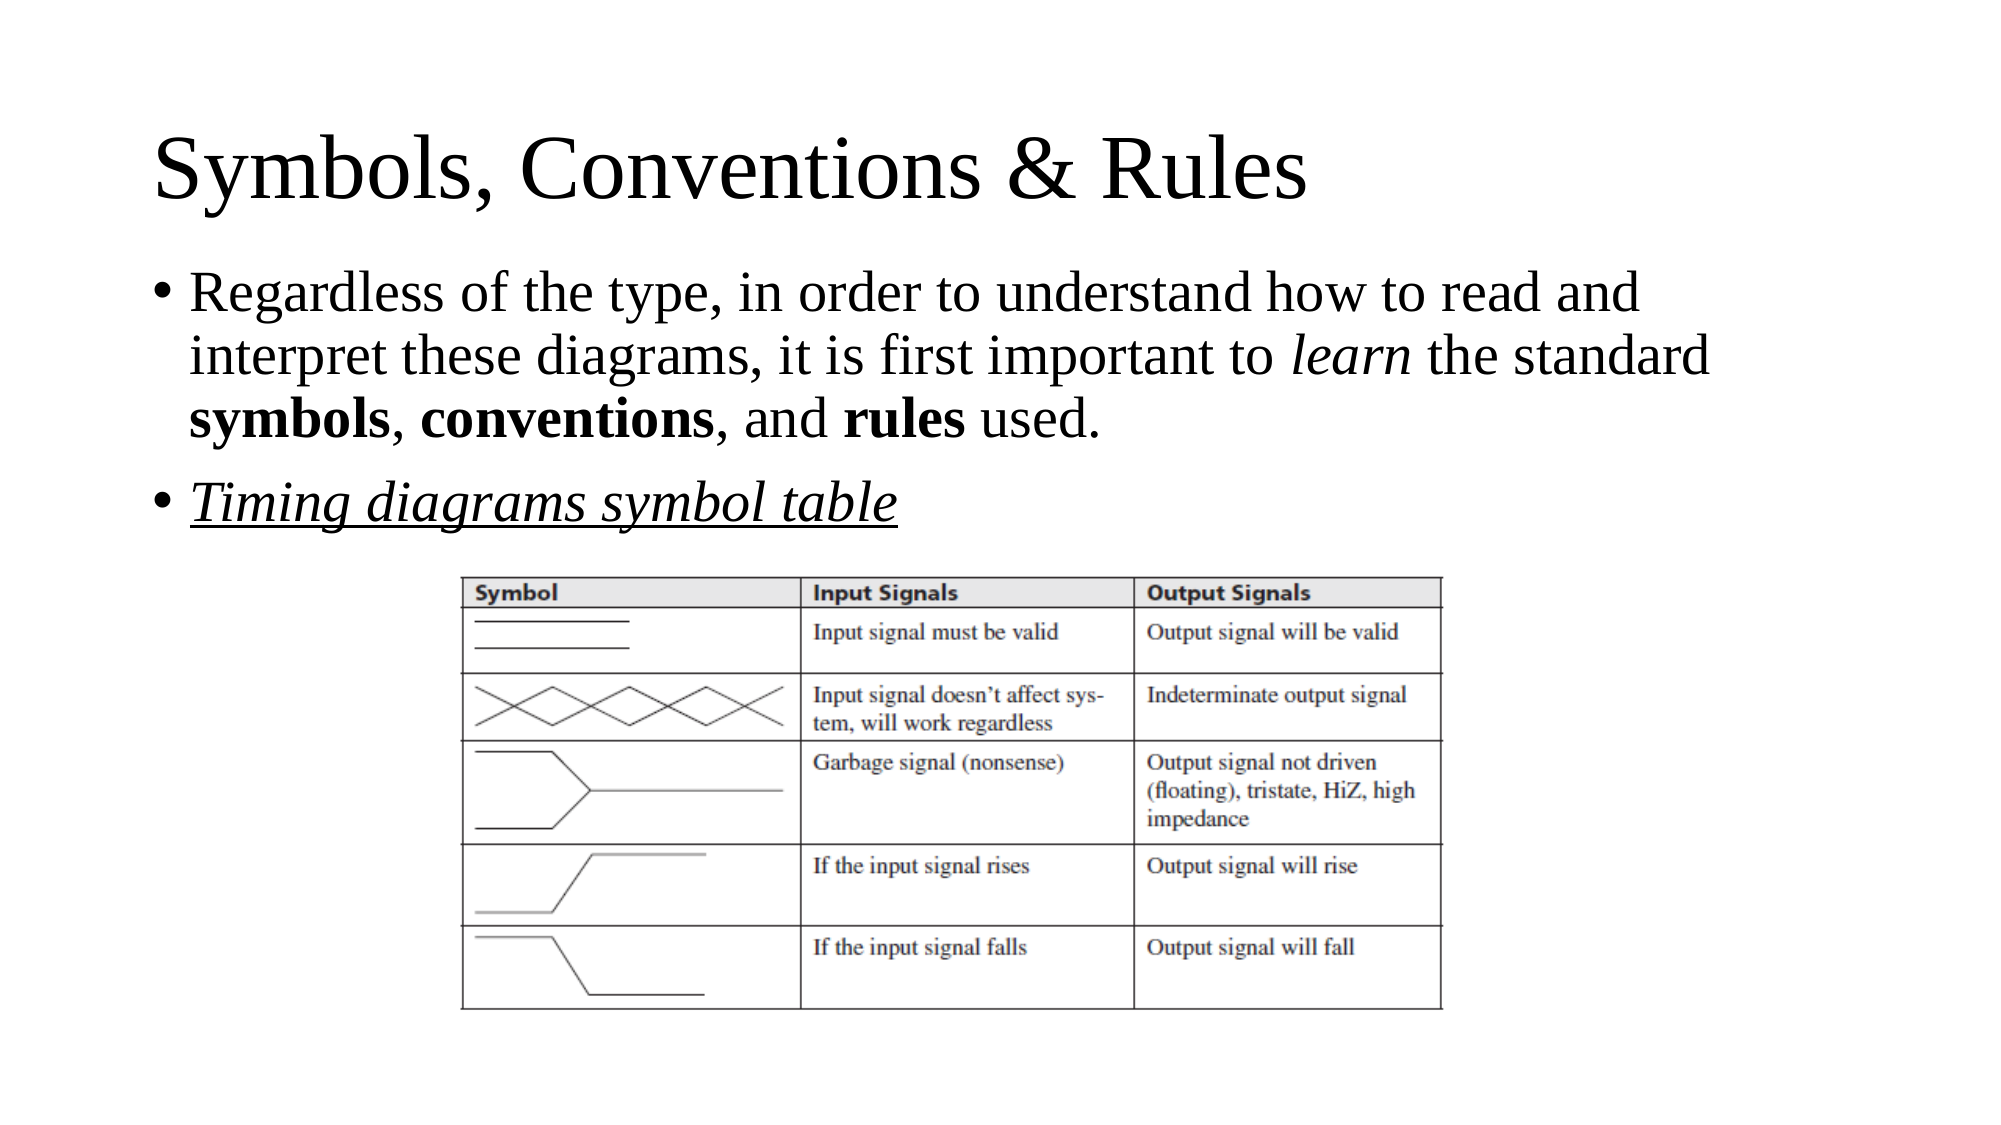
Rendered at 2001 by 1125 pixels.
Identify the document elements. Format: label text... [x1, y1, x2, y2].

title Symbols, Conventions & Rules [137, 59, 1863, 253]
picture [453, 563, 1456, 1021]
list Regardless of the type, in order to understand how to read and interpret these diagrams, it is first important to learn the standard symbols, conventions, and rules used. Timing diagrams symbol table [137, 253, 1863, 1096]
